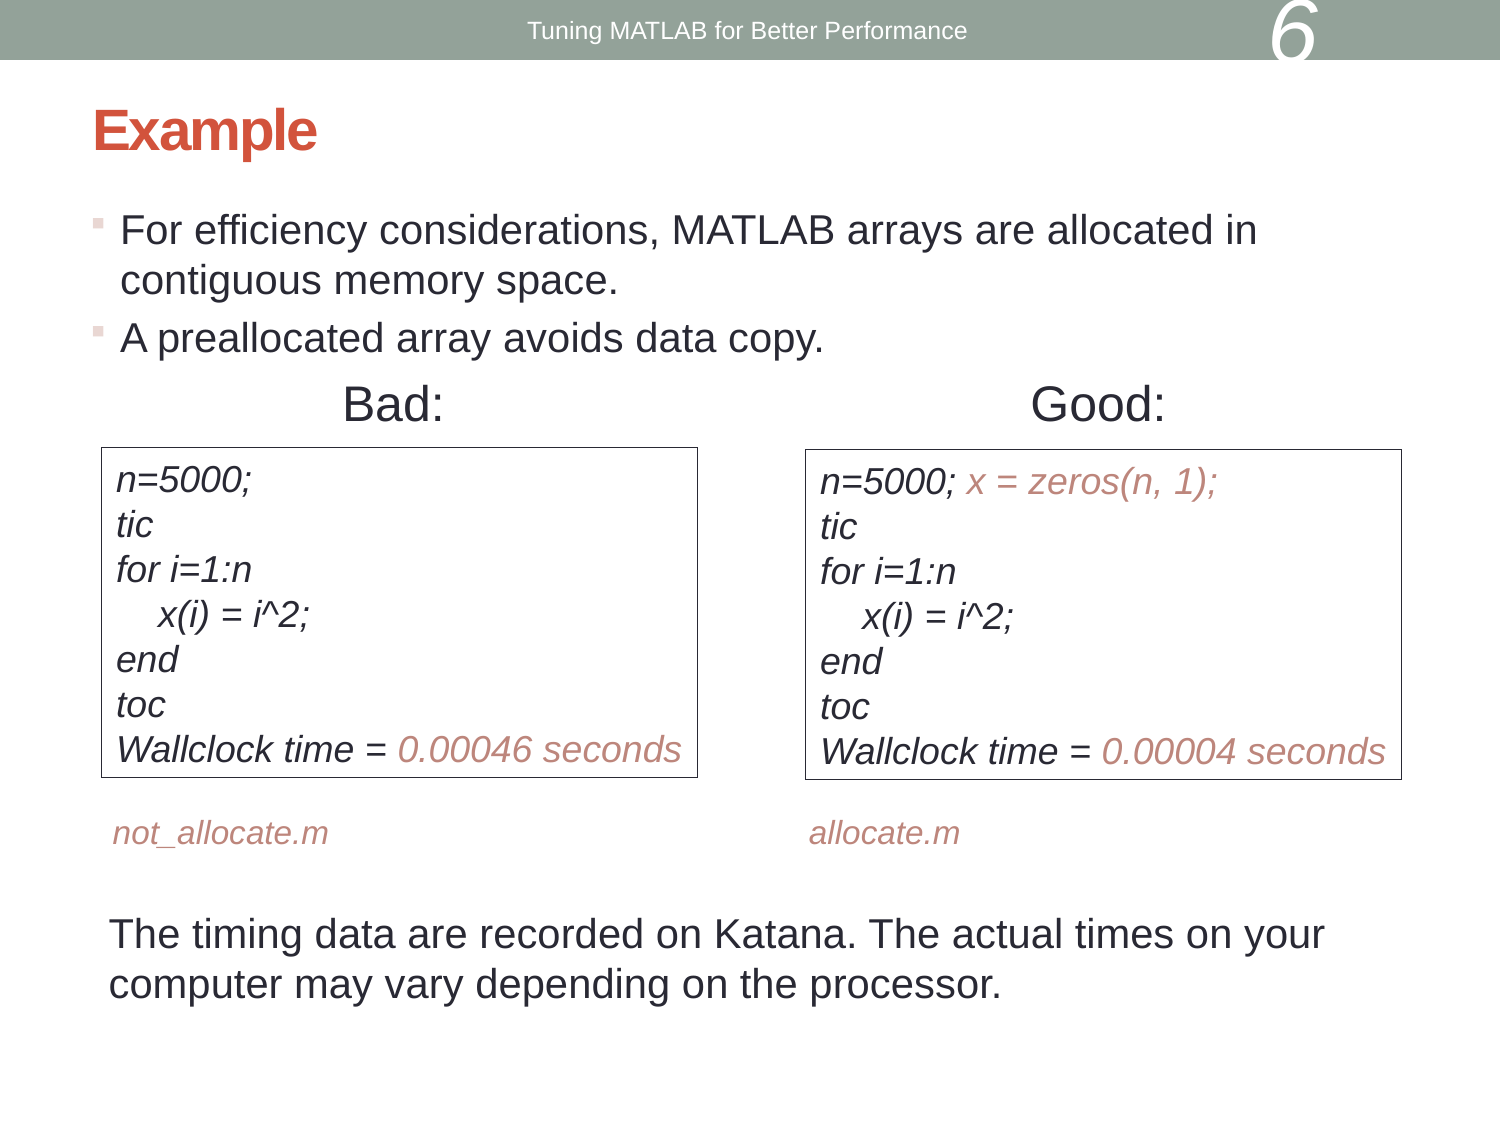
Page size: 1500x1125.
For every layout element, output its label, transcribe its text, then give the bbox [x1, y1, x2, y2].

text_box The timing data are recorded on Katana. The actual times on your computer may vary depending on the processor. [93, 899, 1421, 1014]
footer Tuning MATLAB for Better Performance [410, 3, 1086, 57]
text_box not_allocate.m allocate.m [97, 803, 1405, 859]
slide_number 6 [1252, 0, 1428, 54]
text_box n=5000; x = zeros(n, 1); tic for i=1:n x(i) = i^2; end toc Wallclock time = 0.00004 seconds [805, 449, 1402, 780]
list For efficiency considerations, MATLAB arrays are allocated in contiguous memory space. A preallocated array avoids data copy. Bad: Good: [75, 195, 1425, 430]
title Example [77, 66, 1357, 188]
text_box n=5000; tic for i=1:n x(i) = i^2; end toc Wallclock time = 0.00046 seconds [101, 447, 698, 778]
